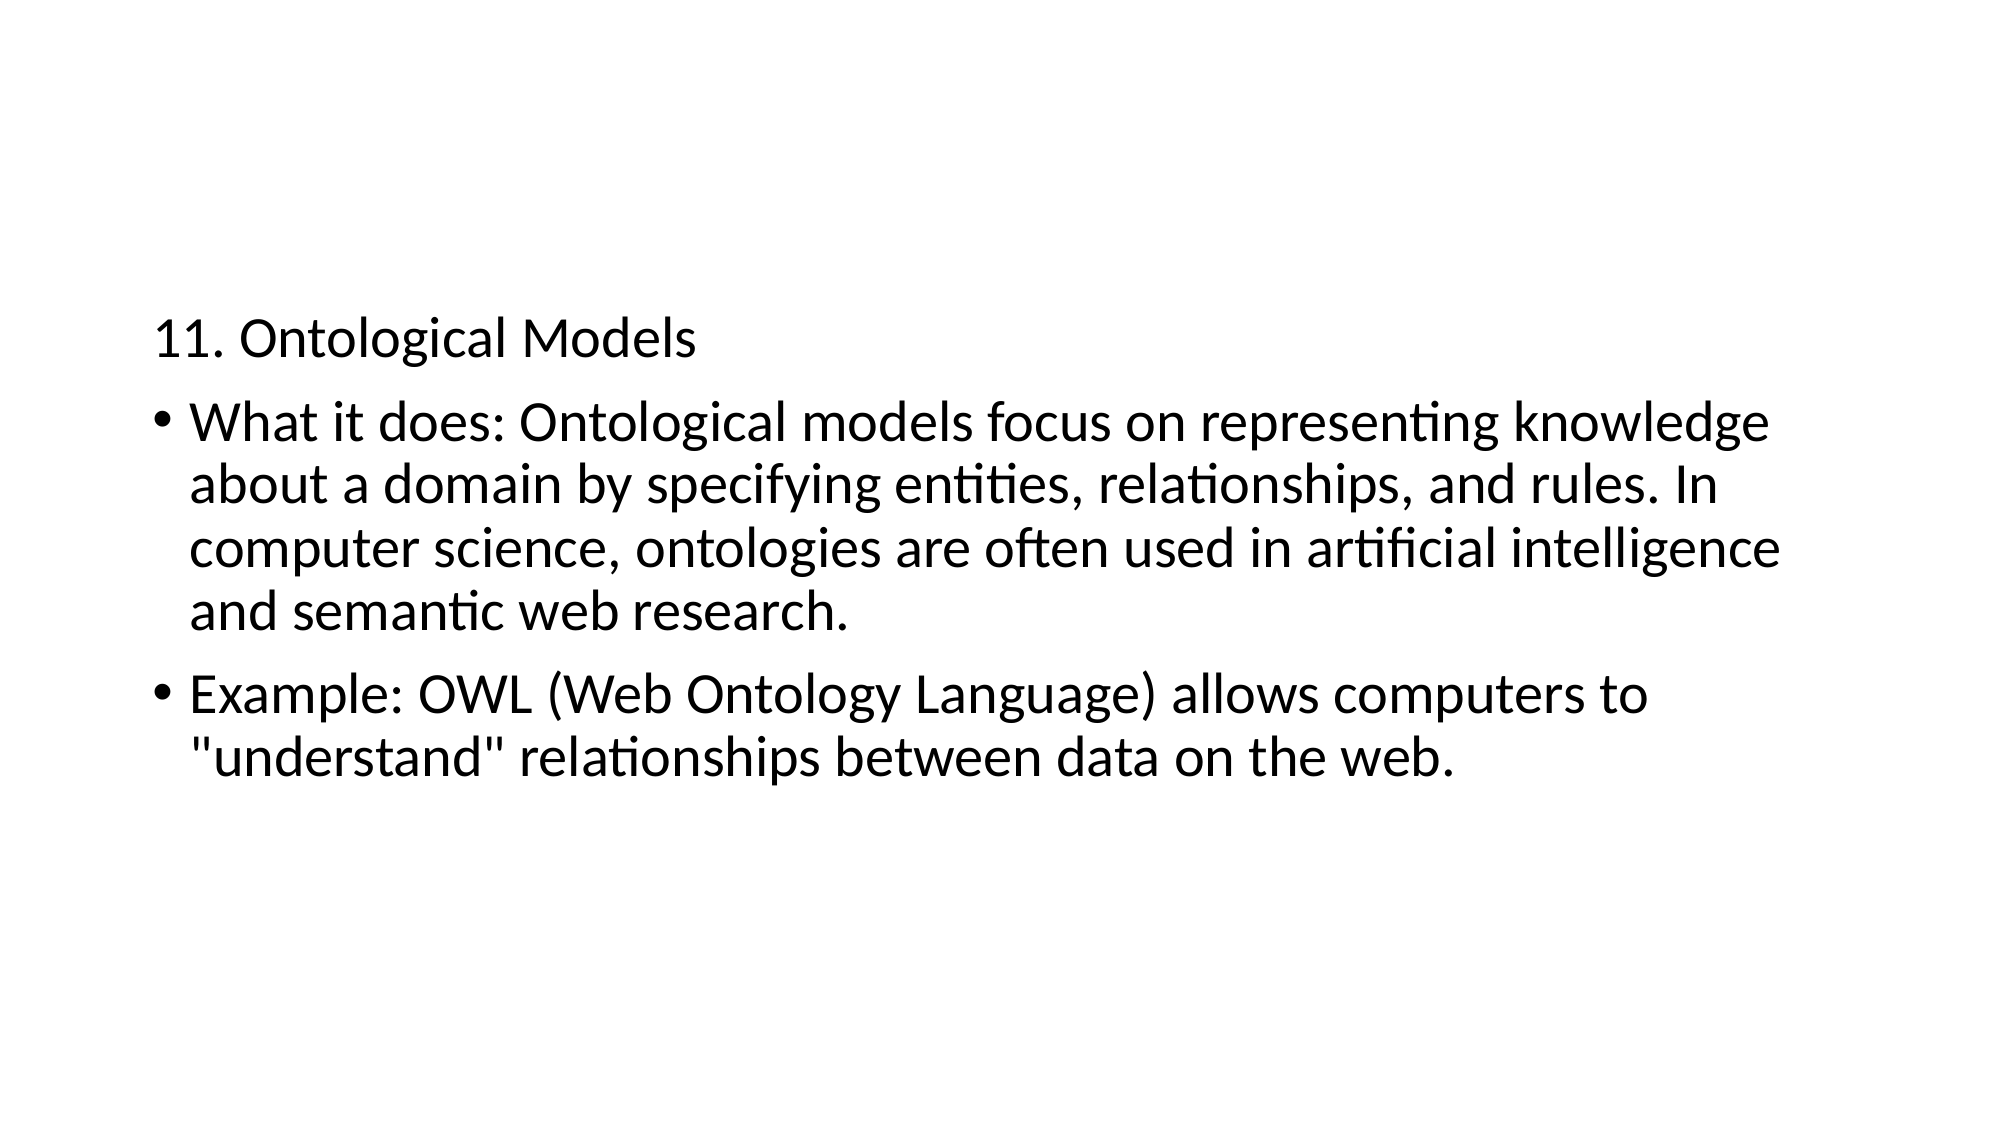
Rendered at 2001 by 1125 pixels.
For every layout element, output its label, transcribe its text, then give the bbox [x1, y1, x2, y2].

list 11. Ontological Models What it does: Ontological models focus on representing knowledge about a domain by specifying entities, relationships, and rules. In computer science, ontologies are often used in artificial intelligence and semantic web research. Example: OWL (Web Ontology Language) allows computers to "understand" relationships between data on the web. [137, 299, 1863, 1014]
